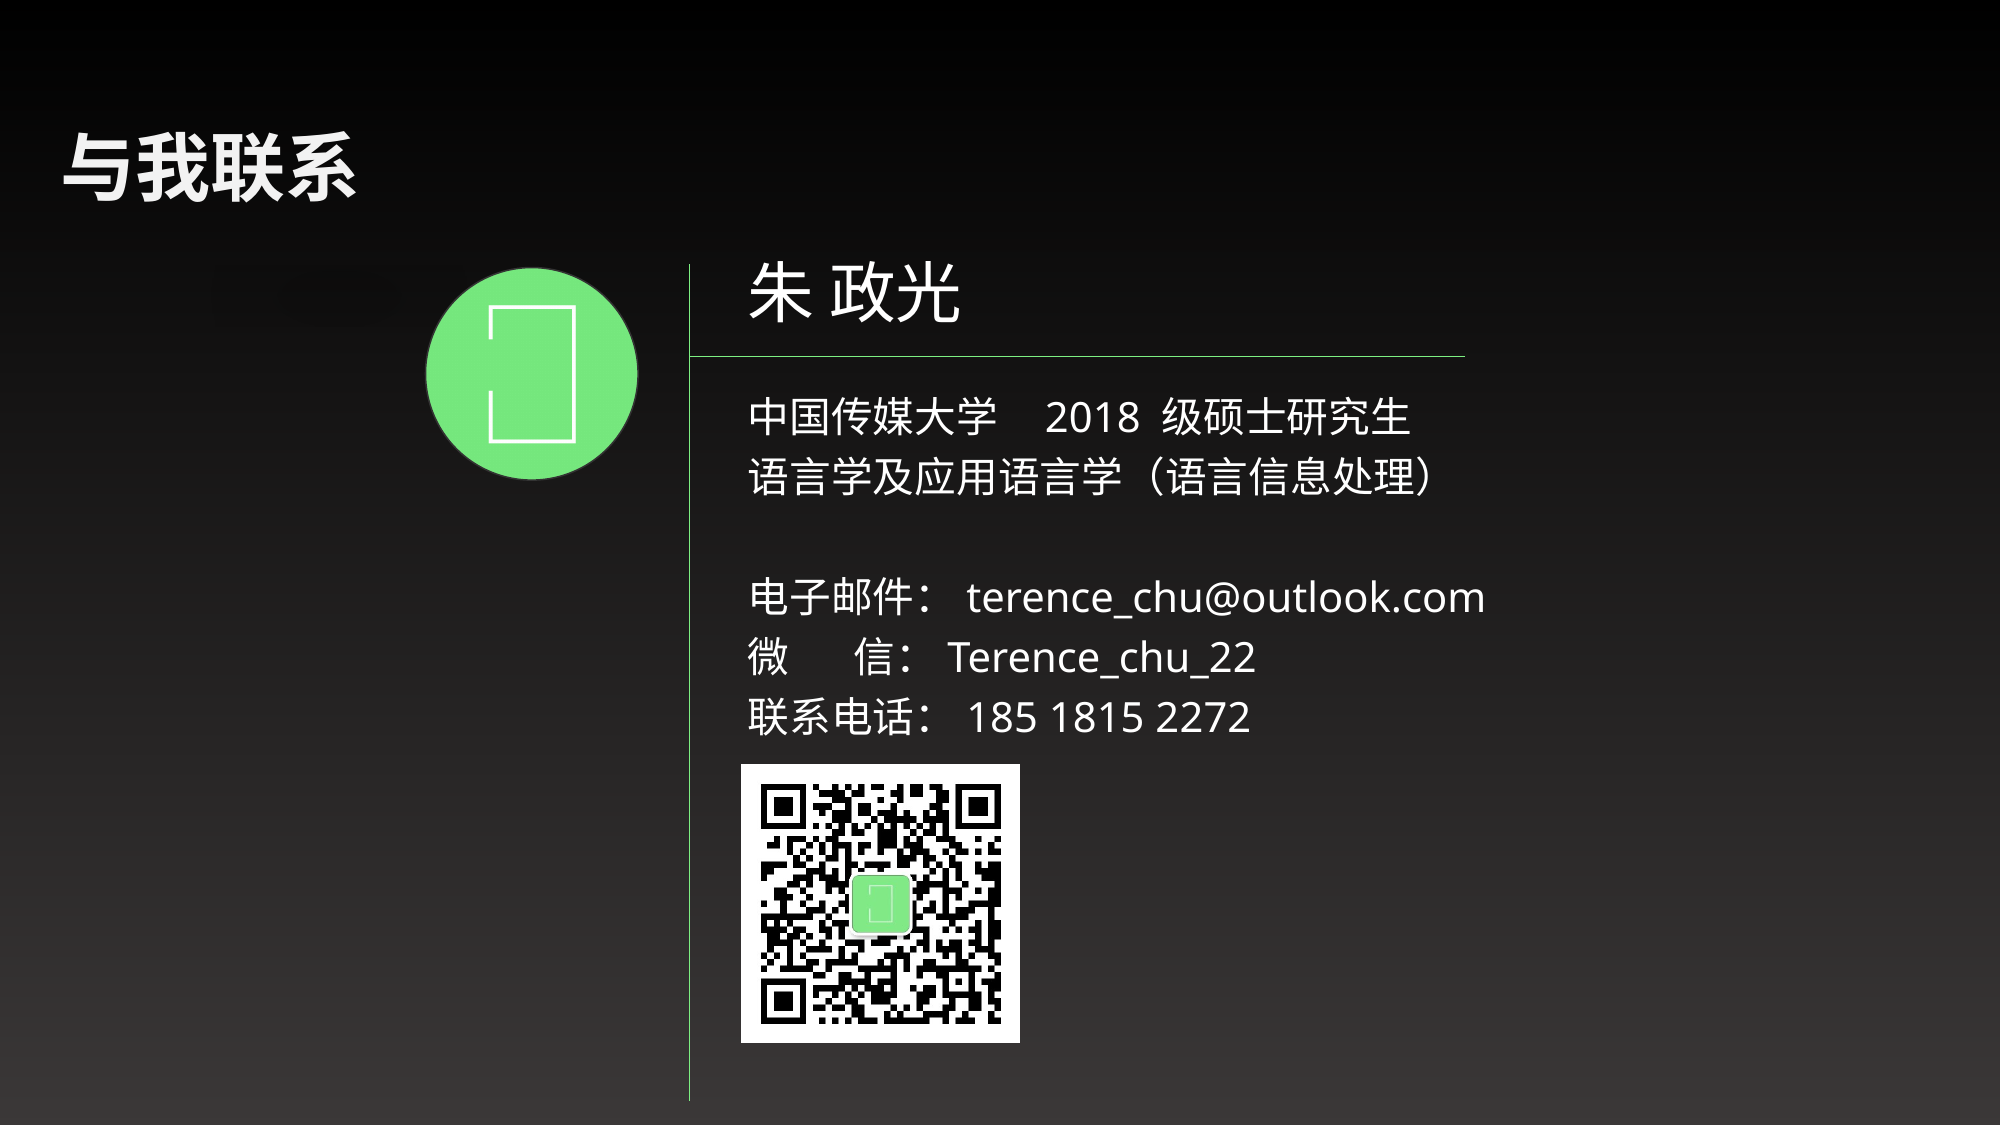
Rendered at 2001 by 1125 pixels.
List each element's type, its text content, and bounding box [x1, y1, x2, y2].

picture [741, 764, 1020, 1043]
text_box 朱 政光 [732, 243, 1154, 339]
picture [425, 267, 639, 481]
text_box 中国传媒大学 2018 级硕士研究生 语言学及应用语言学（语言信息处理） 电子邮件：terence_chu@outlook.com 微 信：Terence_chu_22 联系电话：185 1815 2272 [732, 373, 1586, 749]
text_box 与我联系 [45, 113, 767, 219]
